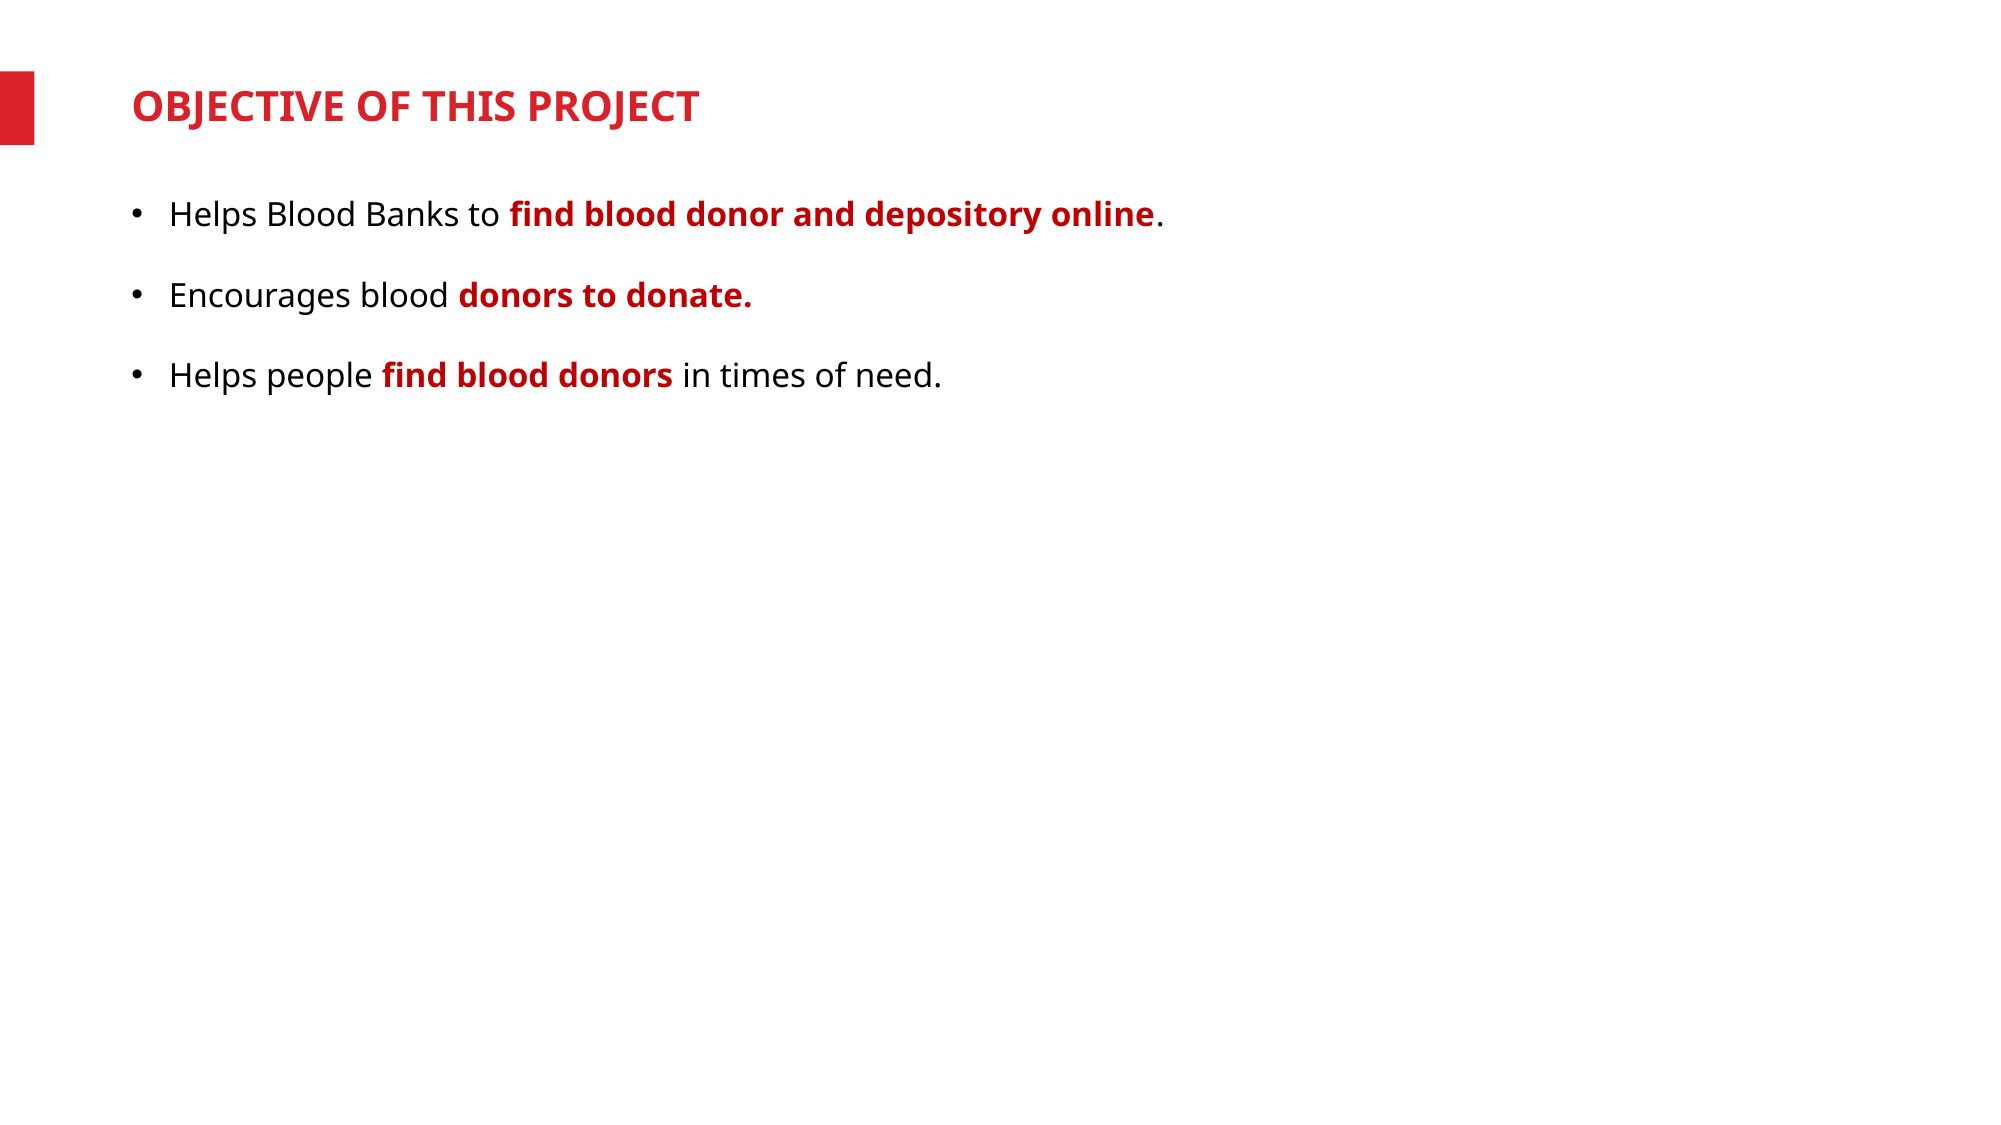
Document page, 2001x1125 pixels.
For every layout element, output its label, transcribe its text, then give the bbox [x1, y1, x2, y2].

list Helps Blood Banks to find blood donor and depository online. Encourages blood donors to donate. Helps people find blood donors in times of need. [116, 166, 1925, 970]
title OBJECTIVE OF THIS PROJECT [116, 50, 1842, 166]
text_box [0, 71, 35, 146]
